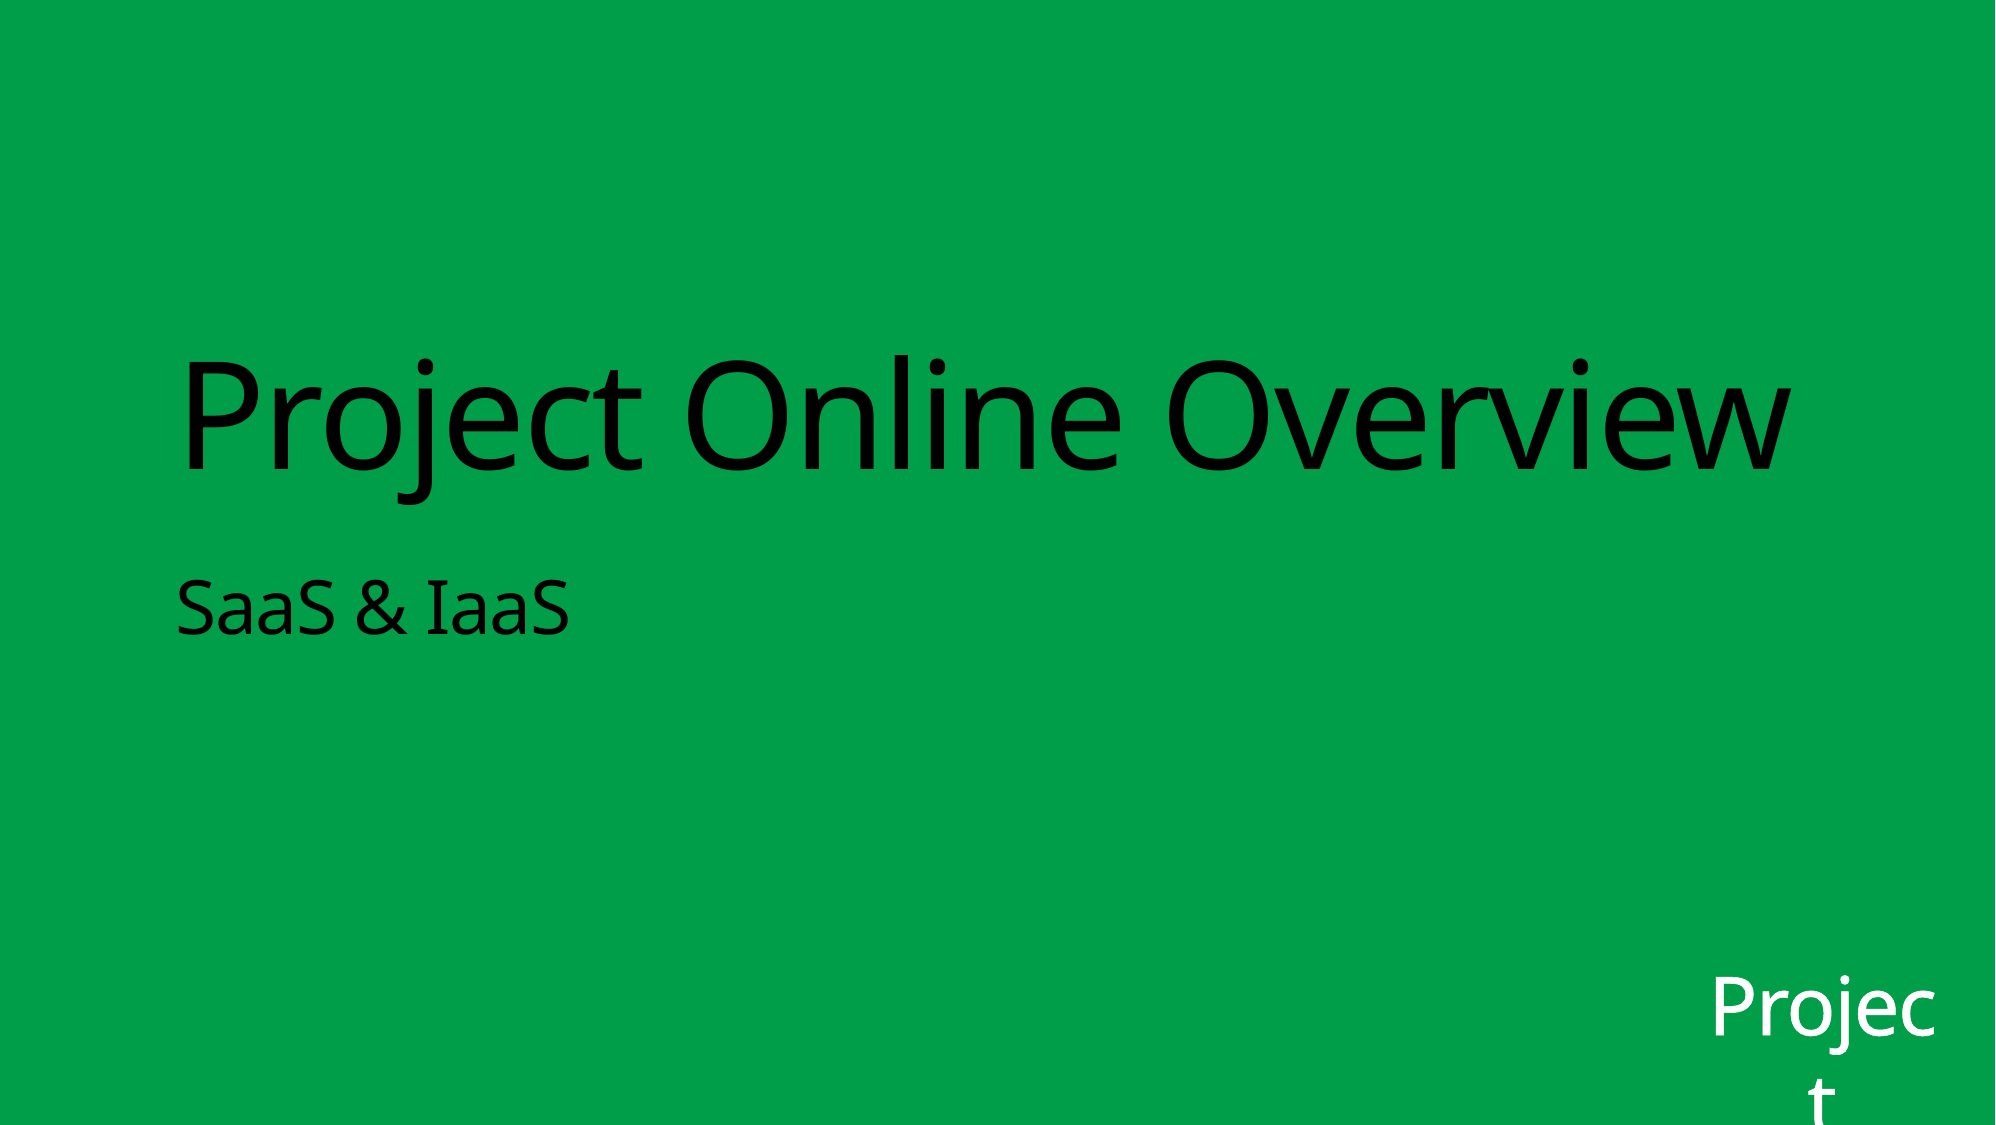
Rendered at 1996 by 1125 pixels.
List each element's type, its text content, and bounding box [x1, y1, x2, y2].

list SaaS & IaaS [160, 561, 1836, 644]
title Project Online Overview [160, 346, 1836, 510]
